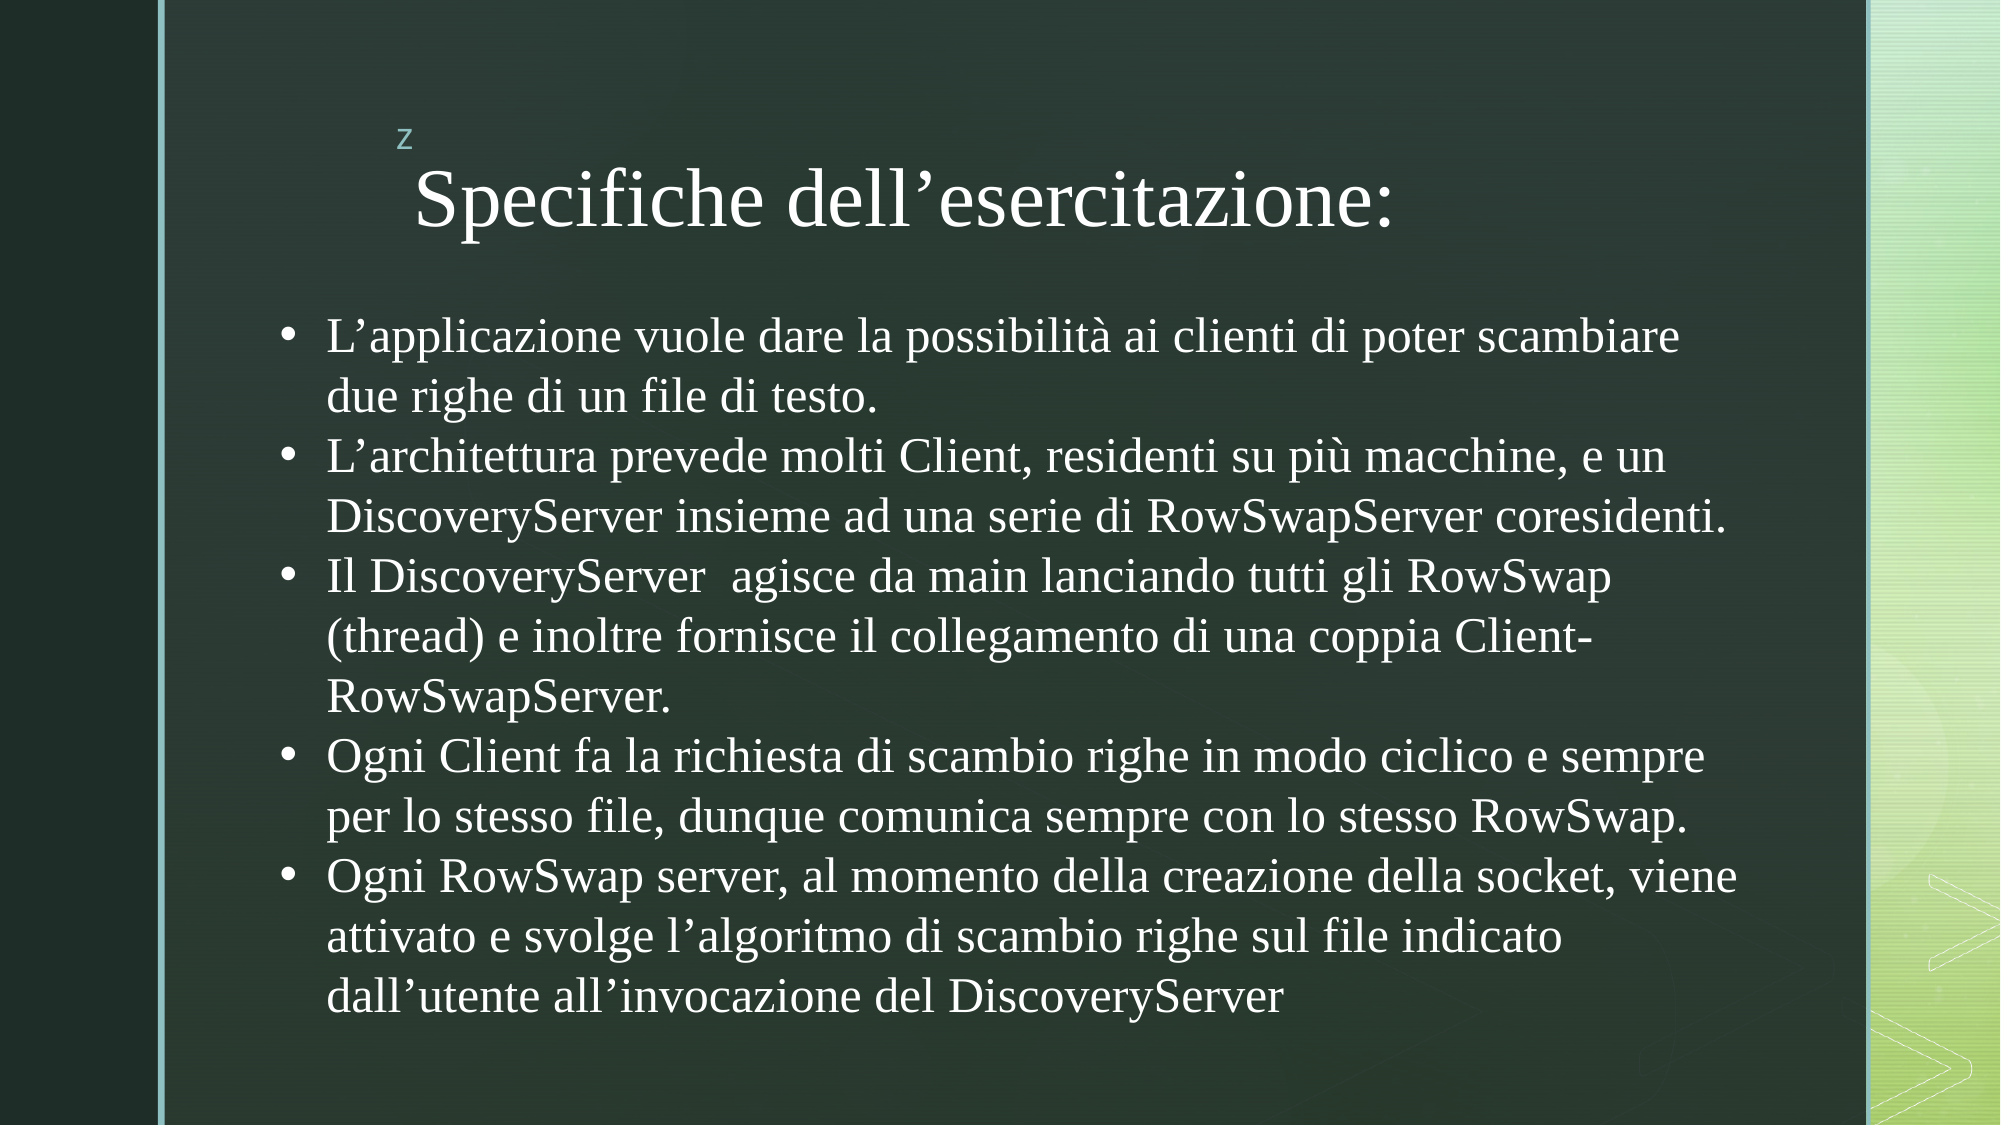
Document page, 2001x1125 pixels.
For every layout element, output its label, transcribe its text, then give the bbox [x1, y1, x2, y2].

text_box L’applicazione vuole dare la possibilità ai clienti di poter scambiare due righe di un file di testo. L’architettura prevede molti Client, residenti su più macchine, e un DiscoveryServer insieme ad una serie di RowSwapServer coresidenti. Il DiscoveryServer agisce da main lanciando tutti gli RowSwap (thread) e inoltre fornisce il collegamento di una coppia Client-RowSwapServer. Ogni Client fa la richiesta di scambio righe in modo ciclico e sempre per lo stesso file, dunque comunica sempre con lo stesso RowSwap. Ogni RowSwap server, al momento della creazione della socket, viene attivato e svolge l’algoritmo di scambio righe sul file indicato dall’utente all’invocazione del DiscoveryServer [264, 295, 1765, 1030]
picture [1871, 0, 2001, 1125]
title Specifiche dell’esercitazione: [398, 146, 1664, 258]
